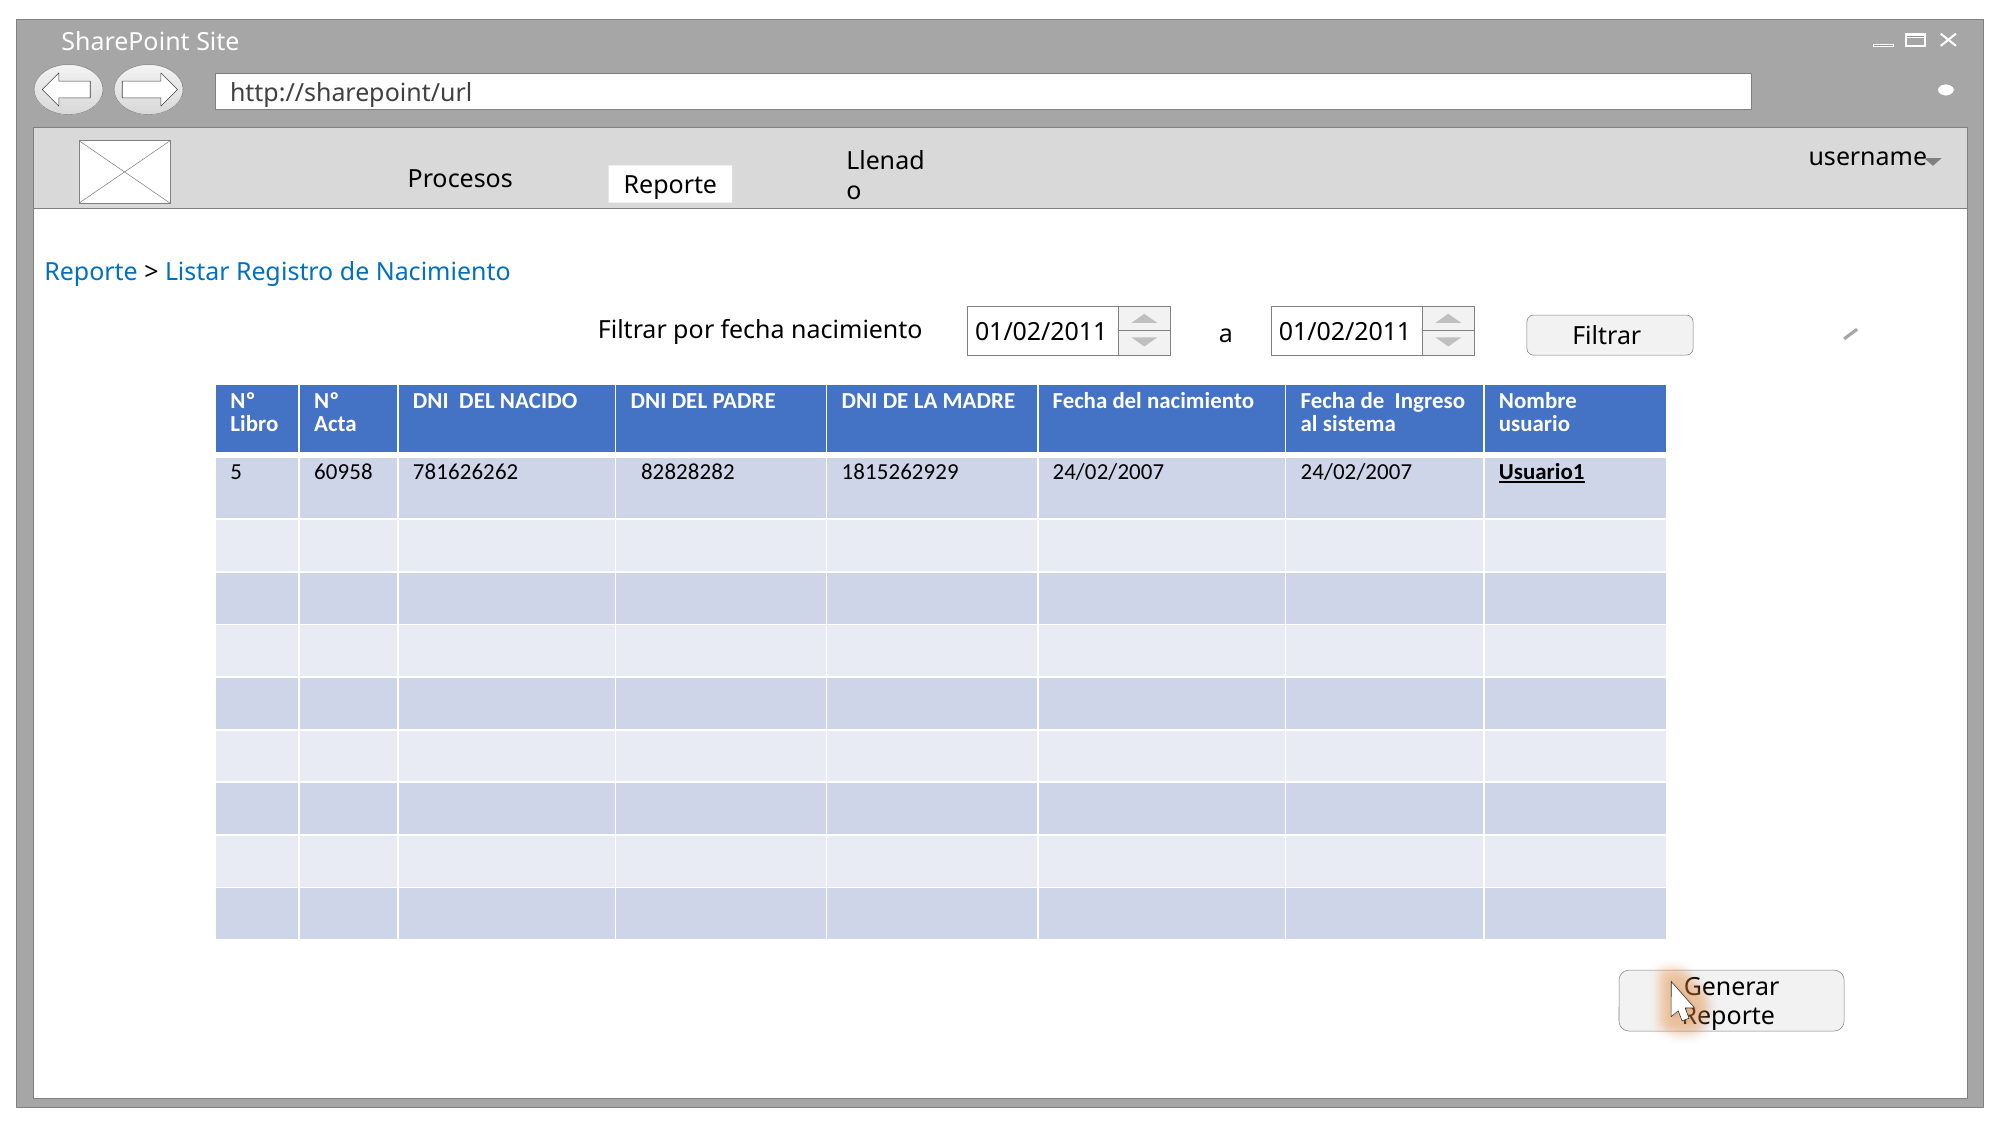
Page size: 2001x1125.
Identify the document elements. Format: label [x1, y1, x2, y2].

text_box [967, 306, 1171, 356]
text_box [1271, 306, 1475, 356]
text_box [16, 19, 1984, 1108]
text_box [78, 140, 171, 204]
